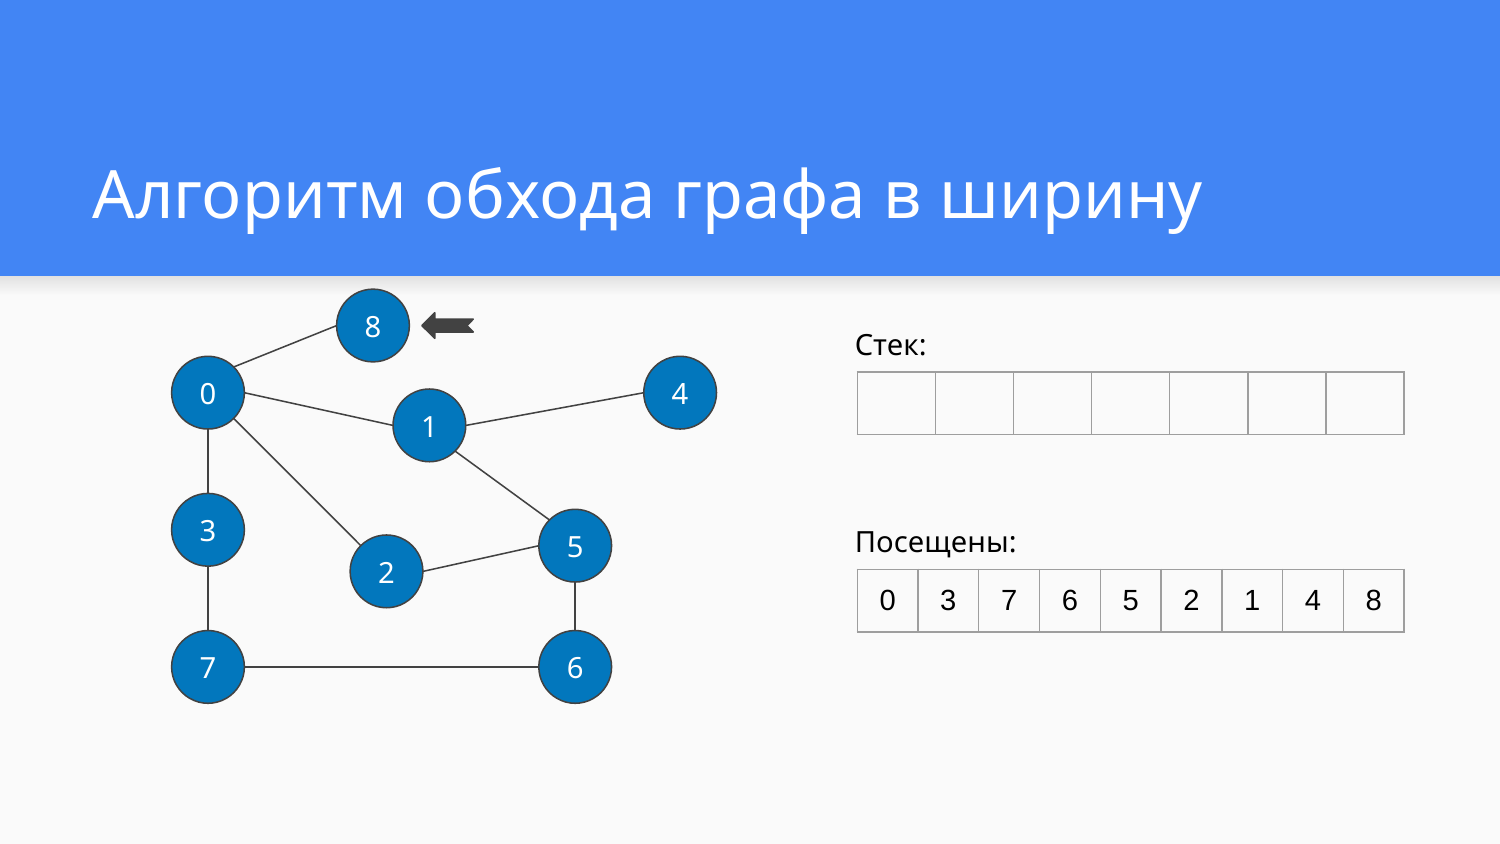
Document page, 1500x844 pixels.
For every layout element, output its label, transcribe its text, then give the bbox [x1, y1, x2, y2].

table_header [1249, 373, 1325, 434]
text_box Посещены: [839, 508, 1387, 551]
table_header [936, 373, 1013, 434]
text_box 2 [350, 534, 423, 608]
table_header 4 [1283, 570, 1343, 631]
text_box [465, 392, 644, 426]
title Алгоритм обхода графа в ширину [77, 121, 1427, 248]
table_header [1327, 373, 1403, 434]
table_header 2 [1162, 570, 1221, 631]
text_box 5 [538, 509, 612, 582]
text_box 6 [538, 630, 612, 704]
text_box 1 [393, 388, 465, 462]
table_header [1092, 373, 1169, 434]
table_header 7 [979, 570, 1039, 631]
table_header [1170, 373, 1247, 434]
text_box 3 [171, 493, 236, 567]
text_box 4 [643, 356, 717, 430]
text_box 7 [171, 630, 245, 704]
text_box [422, 545, 540, 572]
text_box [233, 325, 337, 368]
table_header [858, 373, 935, 434]
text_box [244, 392, 394, 426]
text_box Стек: [839, 311, 1387, 354]
table_header 5 [1101, 570, 1160, 631]
table_header 0 [858, 570, 917, 631]
table_header 6 [1040, 570, 1100, 631]
text_box 8 [336, 289, 410, 362]
table_header 3 [919, 570, 978, 631]
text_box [233, 418, 362, 546]
table_header 1 [1223, 570, 1282, 631]
text_box [421, 312, 474, 339]
table_header 8 [1344, 570, 1403, 631]
table_header [1014, 373, 1091, 434]
text_box 0 [171, 356, 245, 429]
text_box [454, 450, 550, 521]
